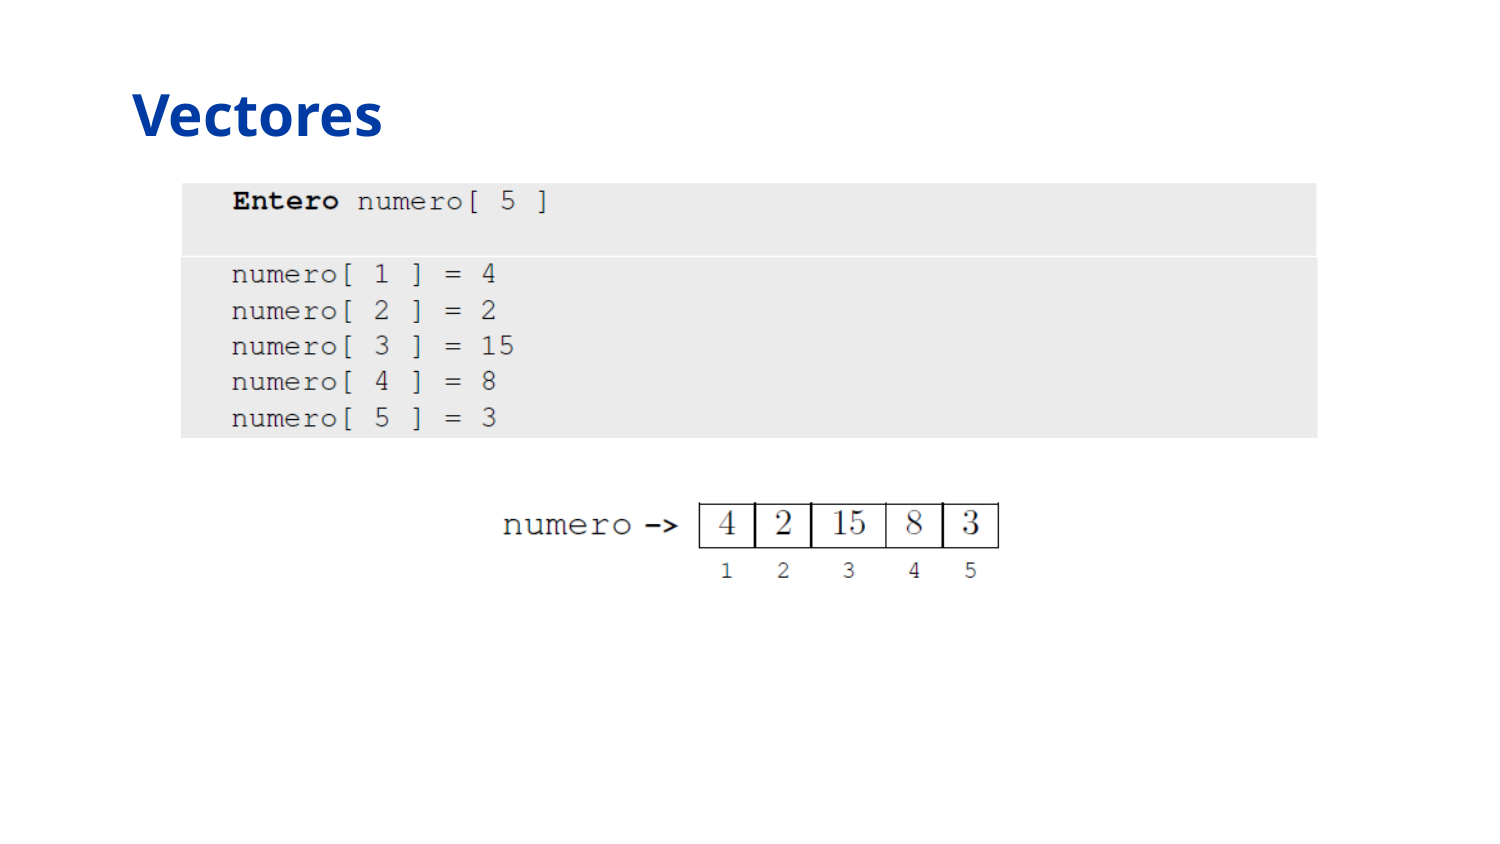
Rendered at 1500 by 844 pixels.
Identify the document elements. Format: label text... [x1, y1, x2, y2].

picture [483, 482, 1017, 593]
title Vectores [116, 63, 1383, 157]
picture [181, 181, 1319, 438]
